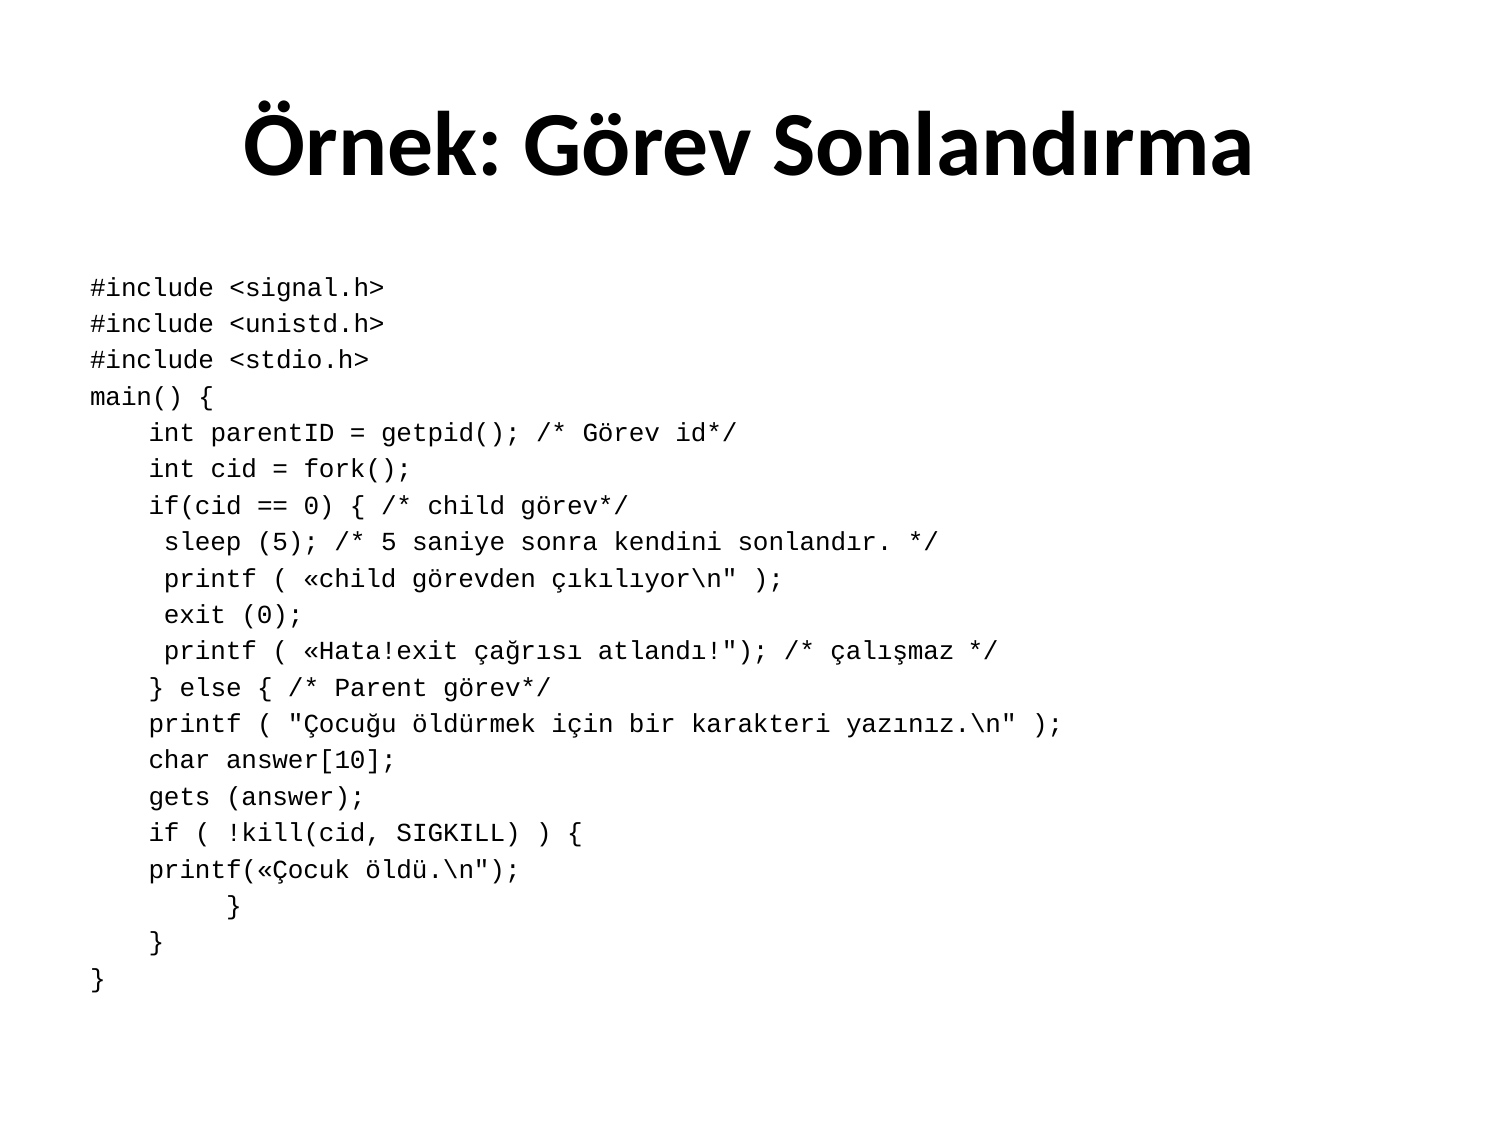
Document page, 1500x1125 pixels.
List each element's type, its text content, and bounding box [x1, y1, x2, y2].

title Örnek: Görev Sonlandırma [75, 45, 1425, 233]
list #include <signal.h> #include <unistd.h> #include <stdio.h> main() { int parentID = getpid(); /* Görev id*/ int cid = fork(); if(cid == 0) { /* child görev*/ sleep (5); /* 5 saniye sonra kendini sonlandır. */ printf ( «child görevden çıkılıyor\n" ); exit (0); printf ( «Hata!exit çağrısı atlandı!"); /* çalışmaz */ } else { /* Parent görev*/ printf ( "Çocuğu öldürmek için bir karakteri yazınız.\n" ); char answer[10]; gets (answer); if ( !kill(cid, SIGKILL) ) { printf(«Çocuk öldü.\n"); } } } [75, 262, 1425, 1005]
